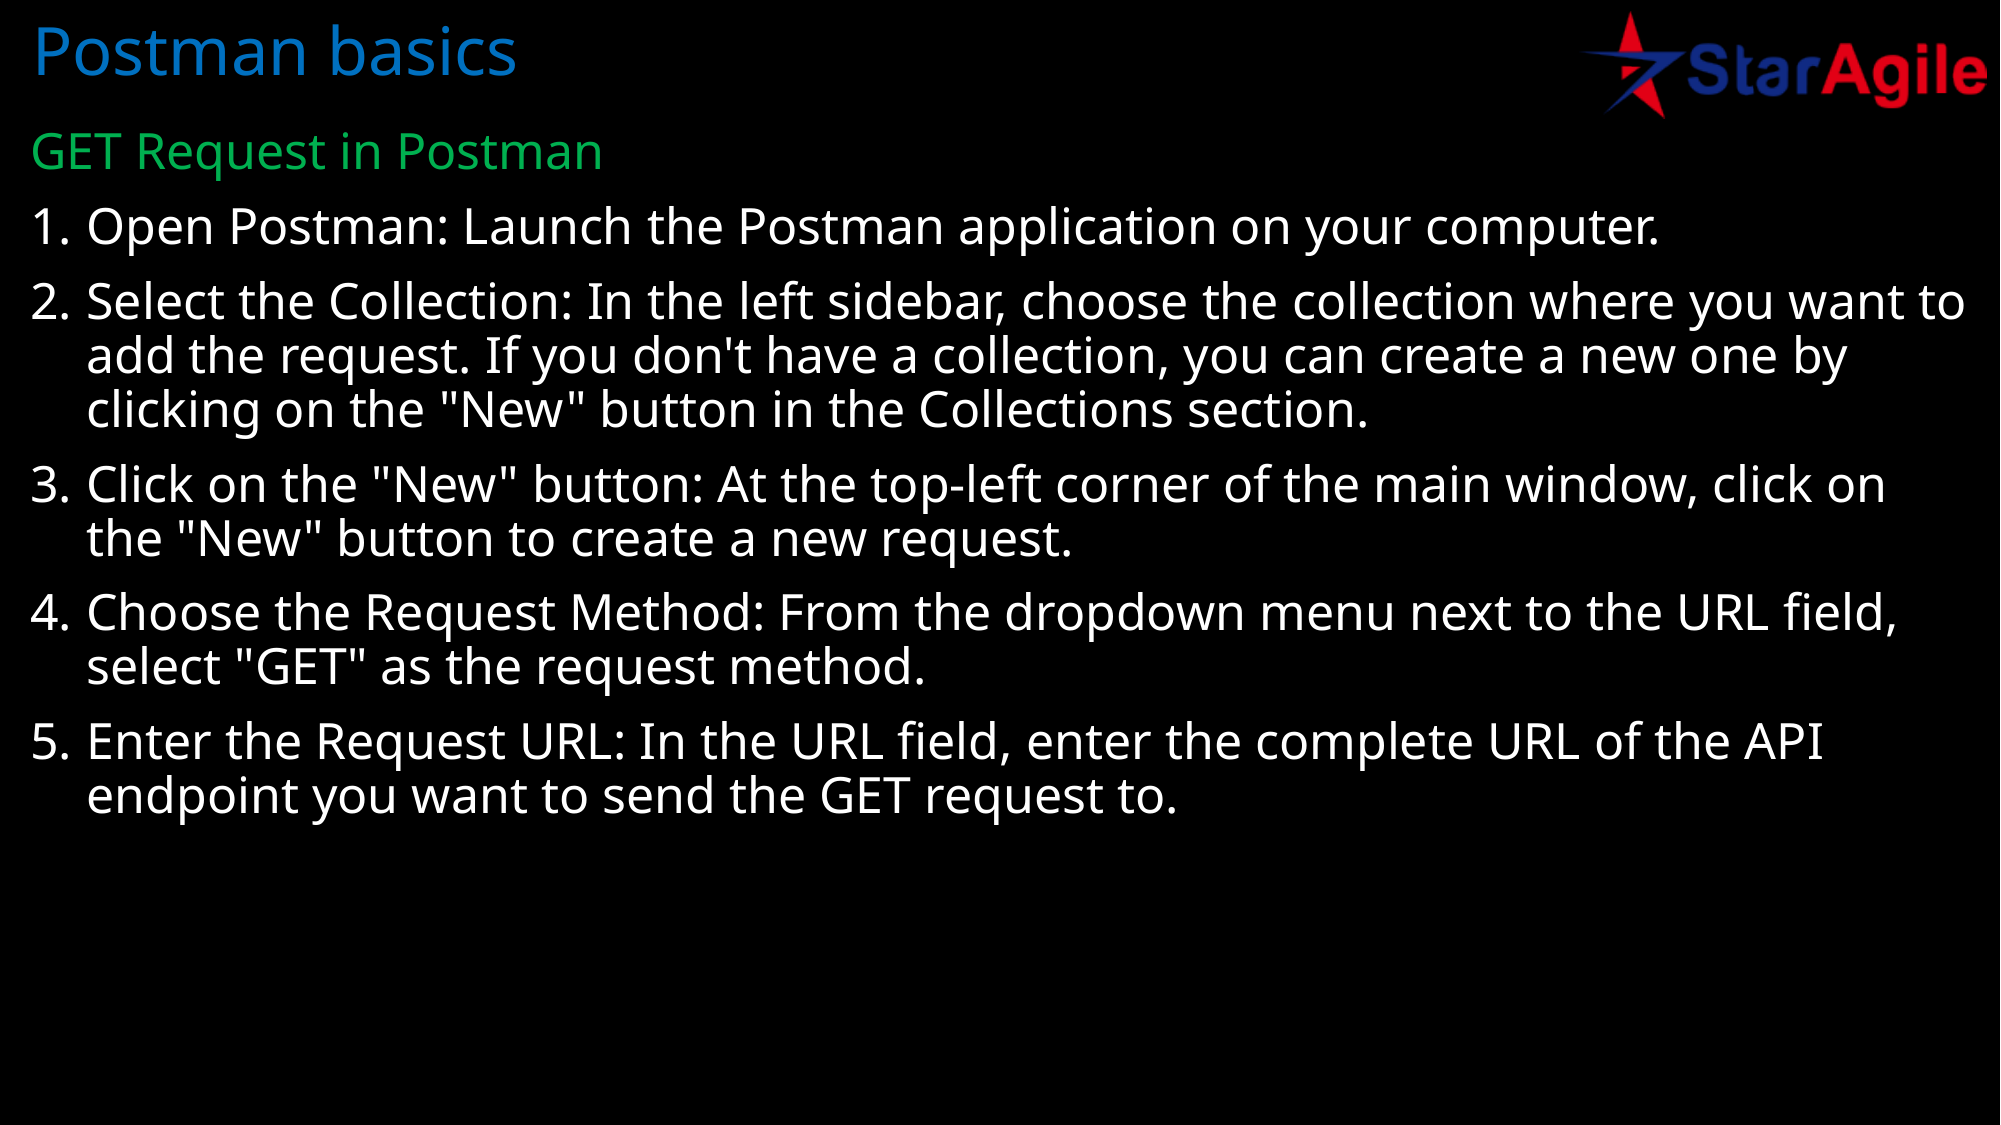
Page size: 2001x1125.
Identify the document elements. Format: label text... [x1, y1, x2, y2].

list GET Request in Postman Open Postman: Launch the Postman application on your computer. Select the Collection: In the left sidebar, choose the collection where you want to add the request. If you don't have a collection, you can create a new one by clicking on the "New" button in the Collections section. Click on the "New" button: At the top-left corner of the main window, click on the "New" button to create a new request. Choose the Request Method: From the dropdown menu next to the URL field, select "GET" as the request method. Enter the Request URL: In the URL field, enter the complete URL of the API endpoint you want to send the GET request to. [15, 118, 1987, 1111]
title Postman basics [0, 0, 2000, 108]
picture [1579, 11, 1987, 119]
